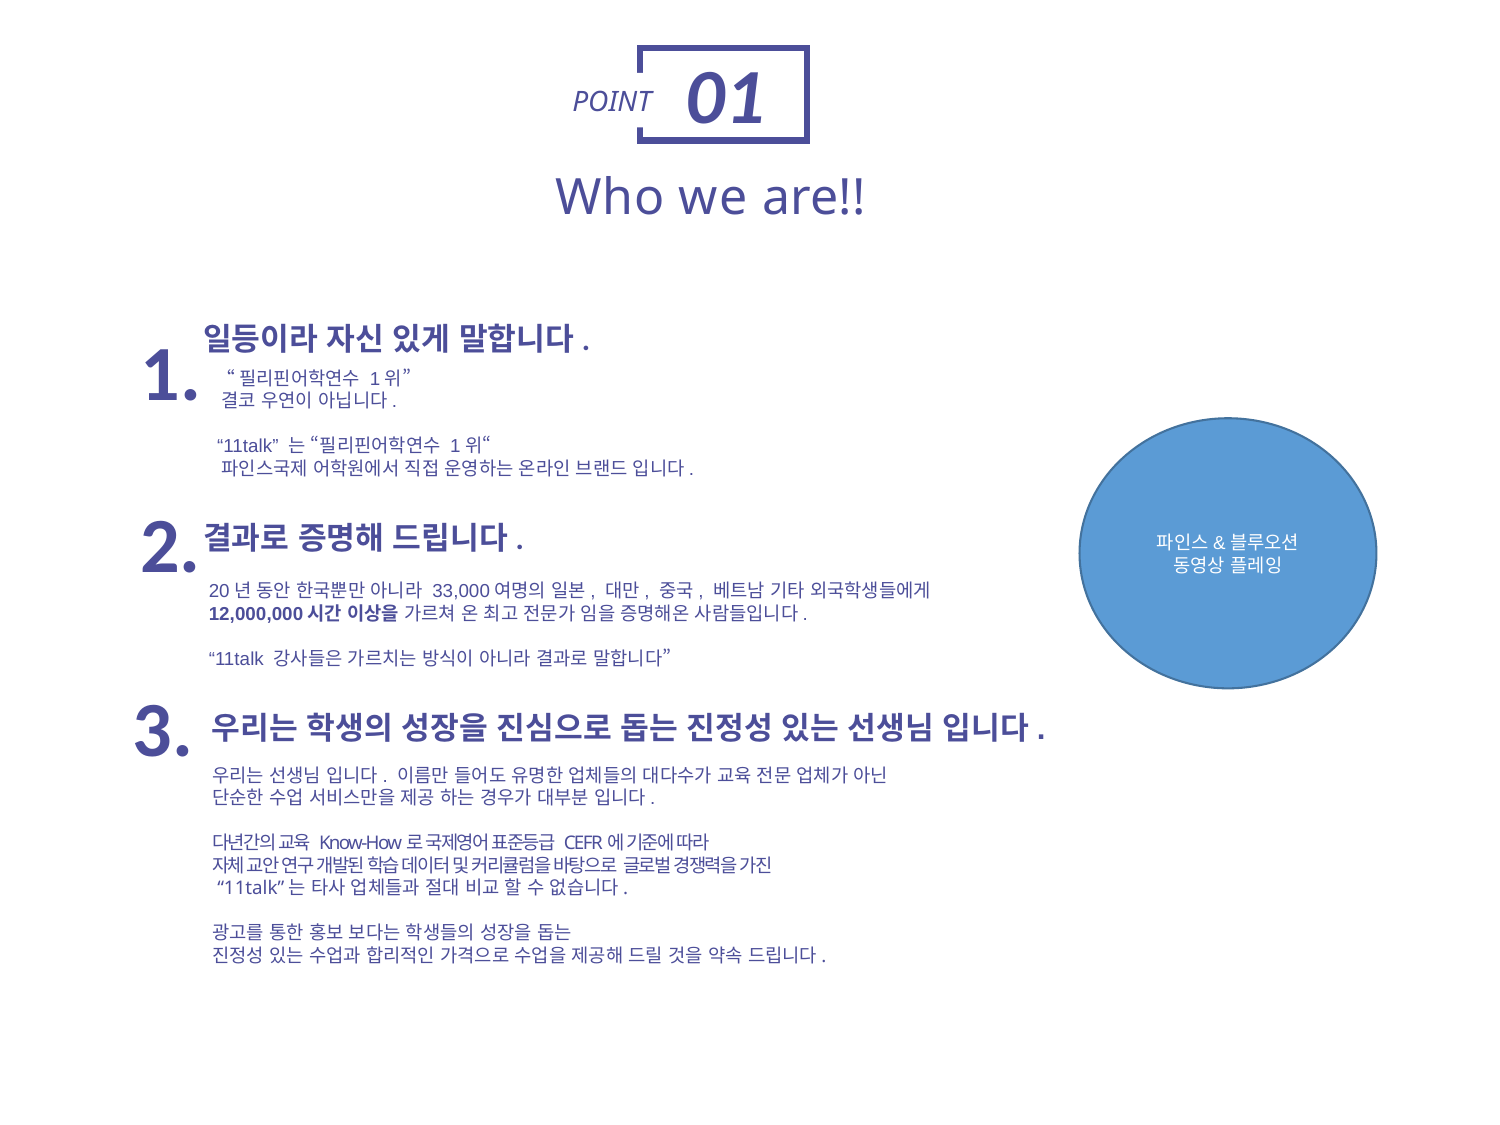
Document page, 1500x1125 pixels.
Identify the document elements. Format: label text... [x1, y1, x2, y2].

text_box 우리는 학생의 성장을 진심으로 돕는 진정성 있는 선생님 입니다. [197, 700, 1239, 753]
text_box [639, 47, 671, 72]
text_box “필리핀어학연수 1위” 결코 우연이 아닙니다. “11talk” 는 “필리핀어학연수 1위“ 파인스국제 어학원에서 직접 운영하는 온라인 브랜드 입니다. [197, 359, 888, 487]
text_box 2. [125, 487, 298, 596]
text_box 20년 동안 한국뿐만 아니라 33,000여명의 일본, 대만, 중국, 베트남 기타 외국학생들에게 12,000,000시간 이상을 가르쳐 온 최고 전문가 임을 증명해온 사람들입니다. “11talk 강사들은 가르치는 방식이 아니라 결과로 말합니다” [193, 571, 1146, 677]
text_box 01 [671, 37, 843, 147]
text_box POINT [515, 72, 671, 128]
text_box 결과로 증명해 드립니다. [188, 510, 682, 564]
text_box 3. [118, 670, 290, 779]
text_box 우리는 선생님 입니다. 이름만 들어도 유명한 업체들의 대다수가 교육 전문 업체가 아닌 단순한 수업 서비스만을 제공 하는 경우가 대부분 입니다. 다년간의 교육 Know-How로 국제영어 표준등급 CEFR에 기준에 따라 자체 교안 연구 개발된 학습 데이터 및 커리큘럼을 바탕으로 글로벌 경쟁력을 가진 “11talk”는 타사 업체들과 절대 비교 할 수 없습니다. 광고를 통한 홍보 보다는 학생들의 성장을 돕는 진정성 있는 수업과 합리적인 가격으로 수업을 제공해 드릴 것을 약속 드립니다. [197, 753, 1198, 974]
text_box 파인스&블루오션 동영상 플레잉 [1078, 417, 1378, 690]
text_box 1. [125, 314, 197, 424]
text_box 일등이라 자신 있게 말합니다. [188, 311, 682, 364]
title Who we are!! [312, 100, 1135, 289]
